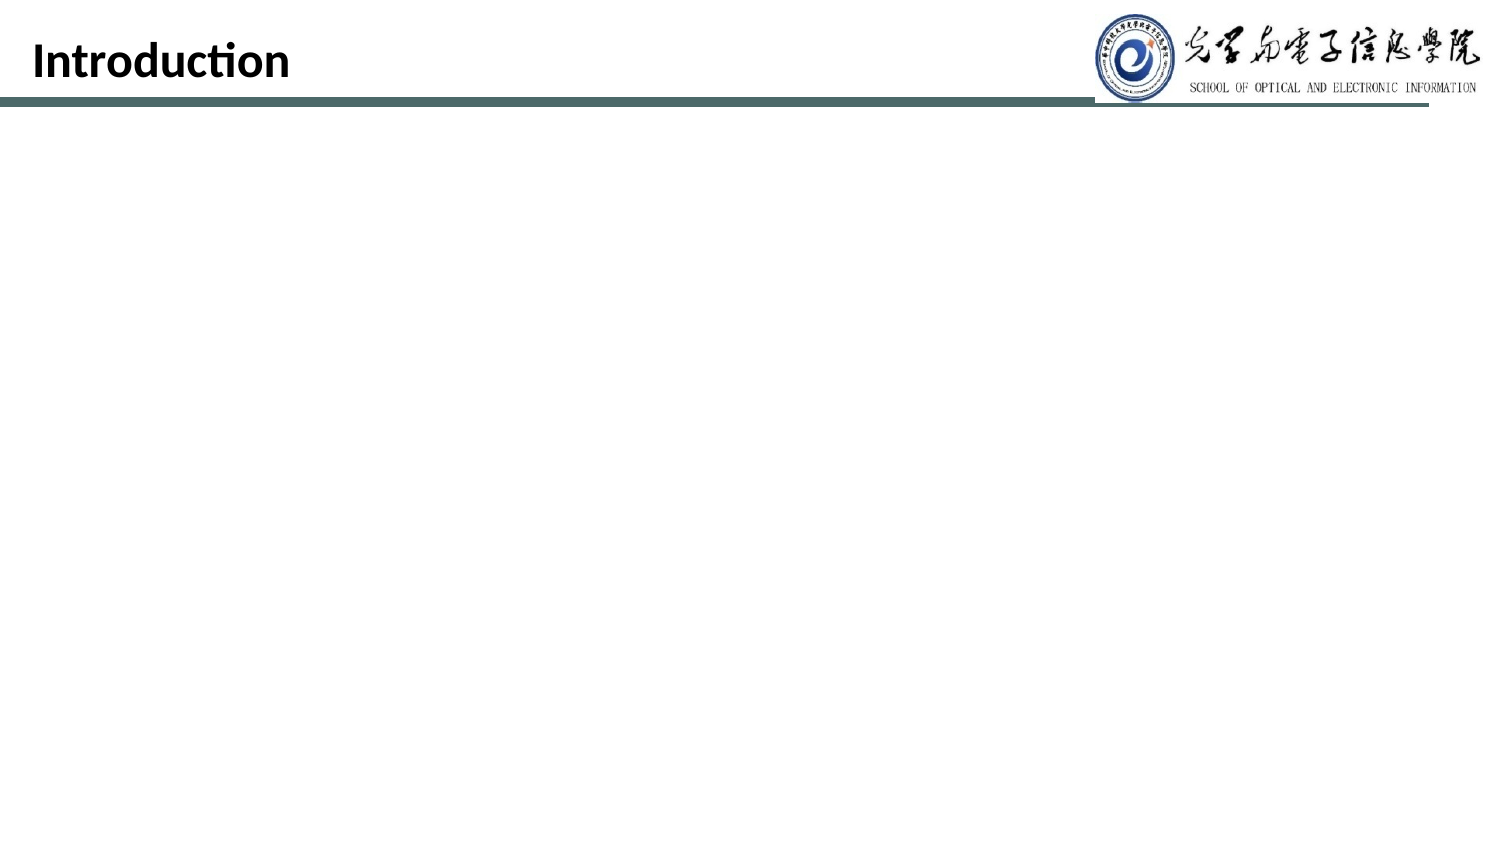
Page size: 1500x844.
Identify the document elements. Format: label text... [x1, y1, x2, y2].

picture [1095, 14, 1483, 103]
text_box Introduction [17, 20, 977, 96]
